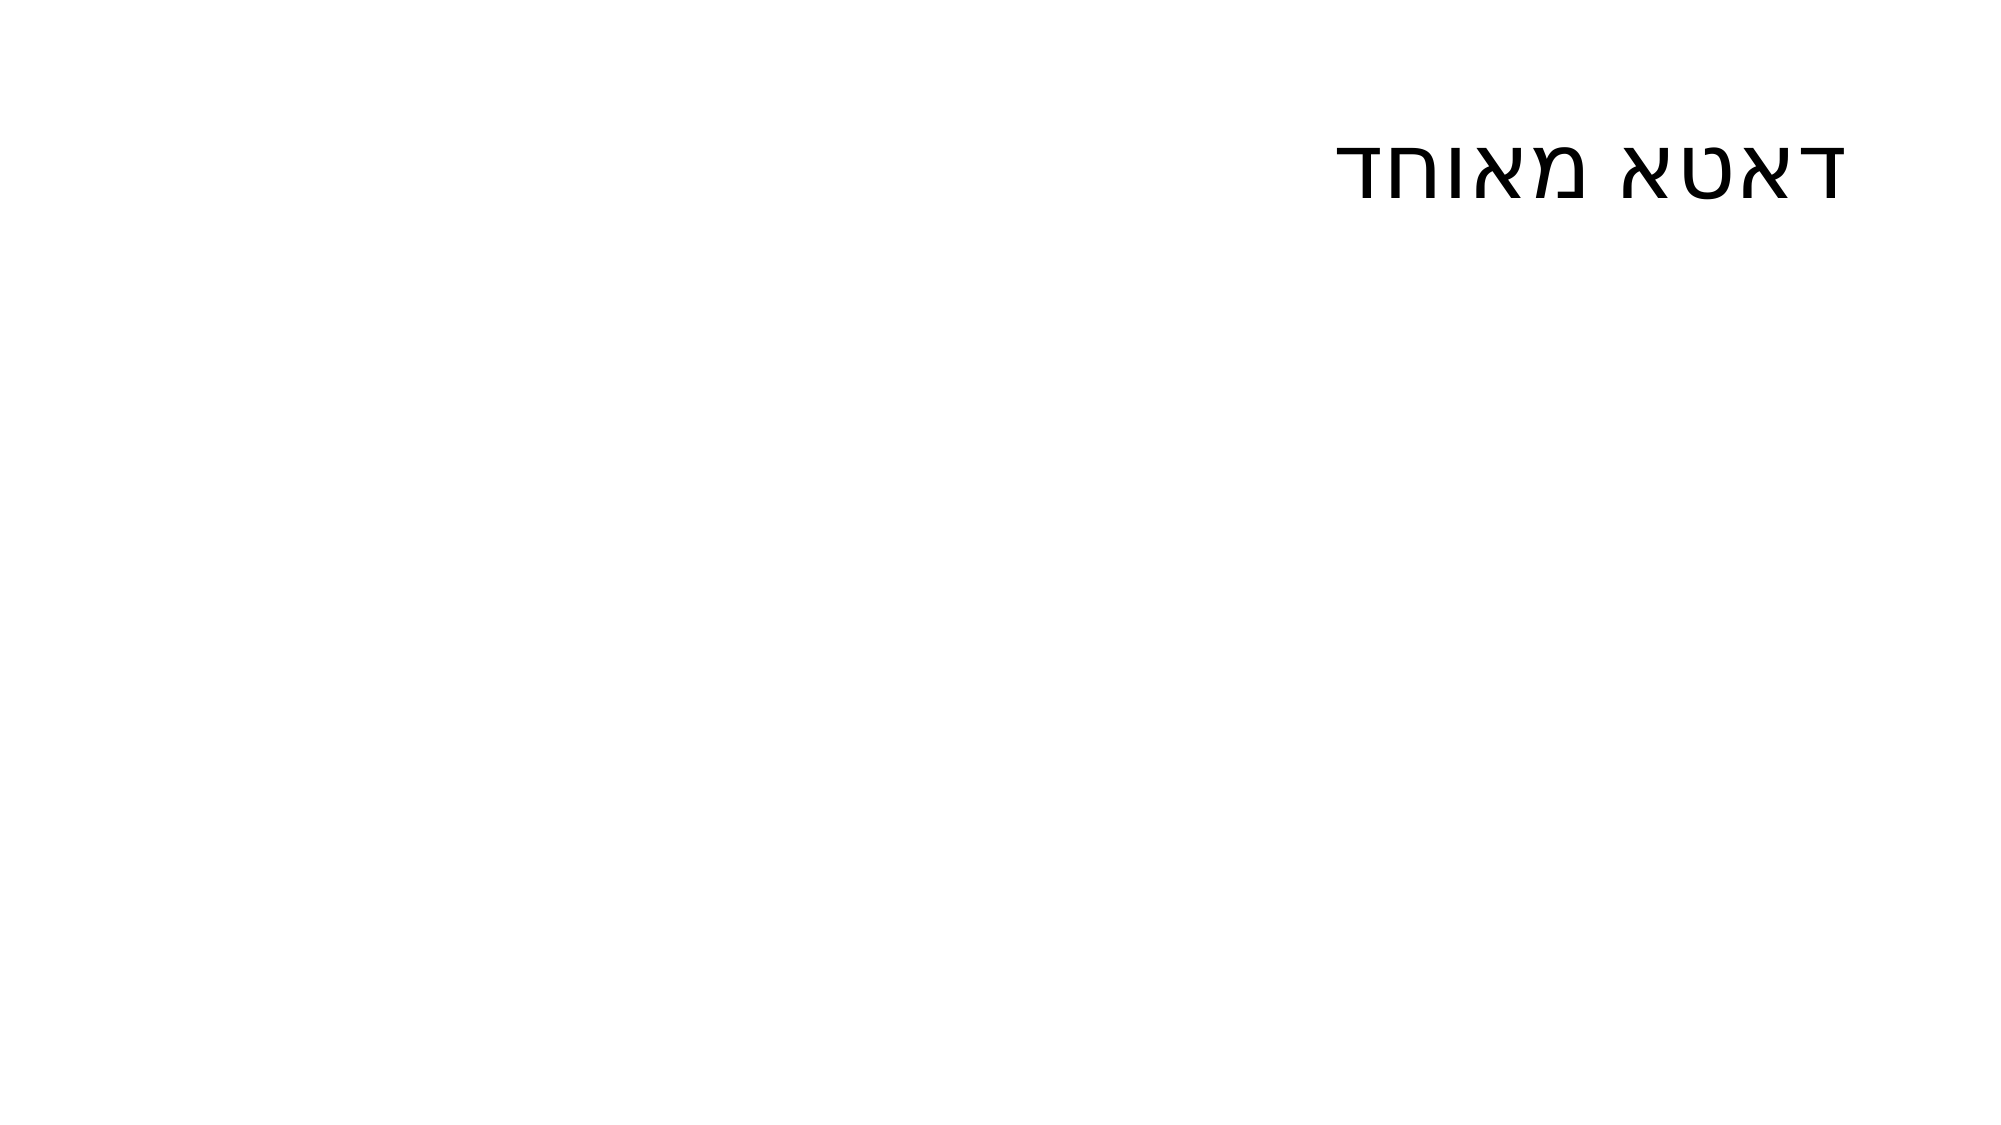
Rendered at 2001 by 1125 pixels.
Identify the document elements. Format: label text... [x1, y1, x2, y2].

title דאטא מאוחד [137, 59, 1863, 278]
